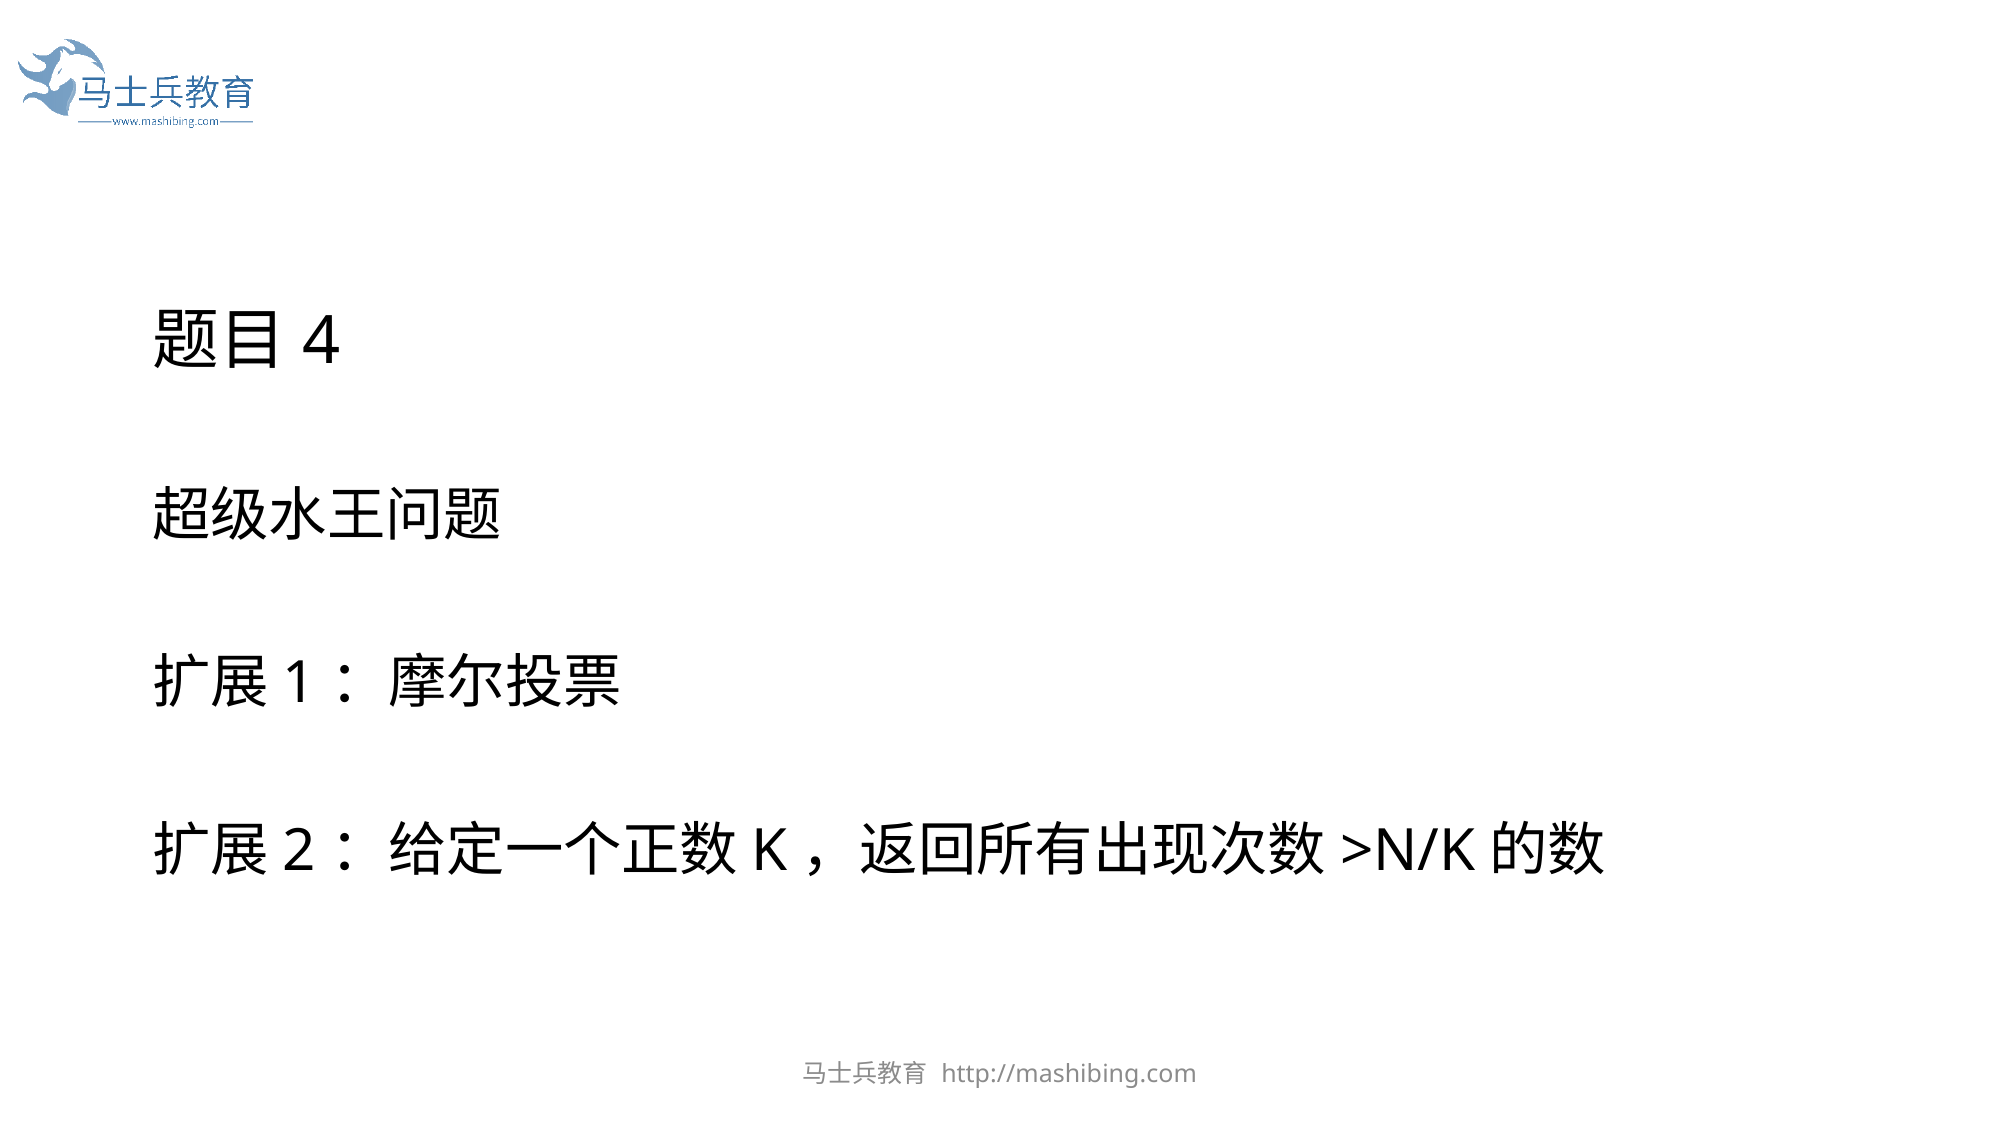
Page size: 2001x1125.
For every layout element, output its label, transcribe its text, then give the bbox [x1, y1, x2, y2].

title 题目4 [137, 205, 1863, 477]
list 超级水王问题 扩展1：摩尔投票 扩展2：给定一个正数K，返回所有出现次数>N/K的数 [137, 477, 1863, 960]
footer 马士兵教育 http://mashibing.com [662, 1042, 1338, 1103]
picture [7, 5, 276, 177]
